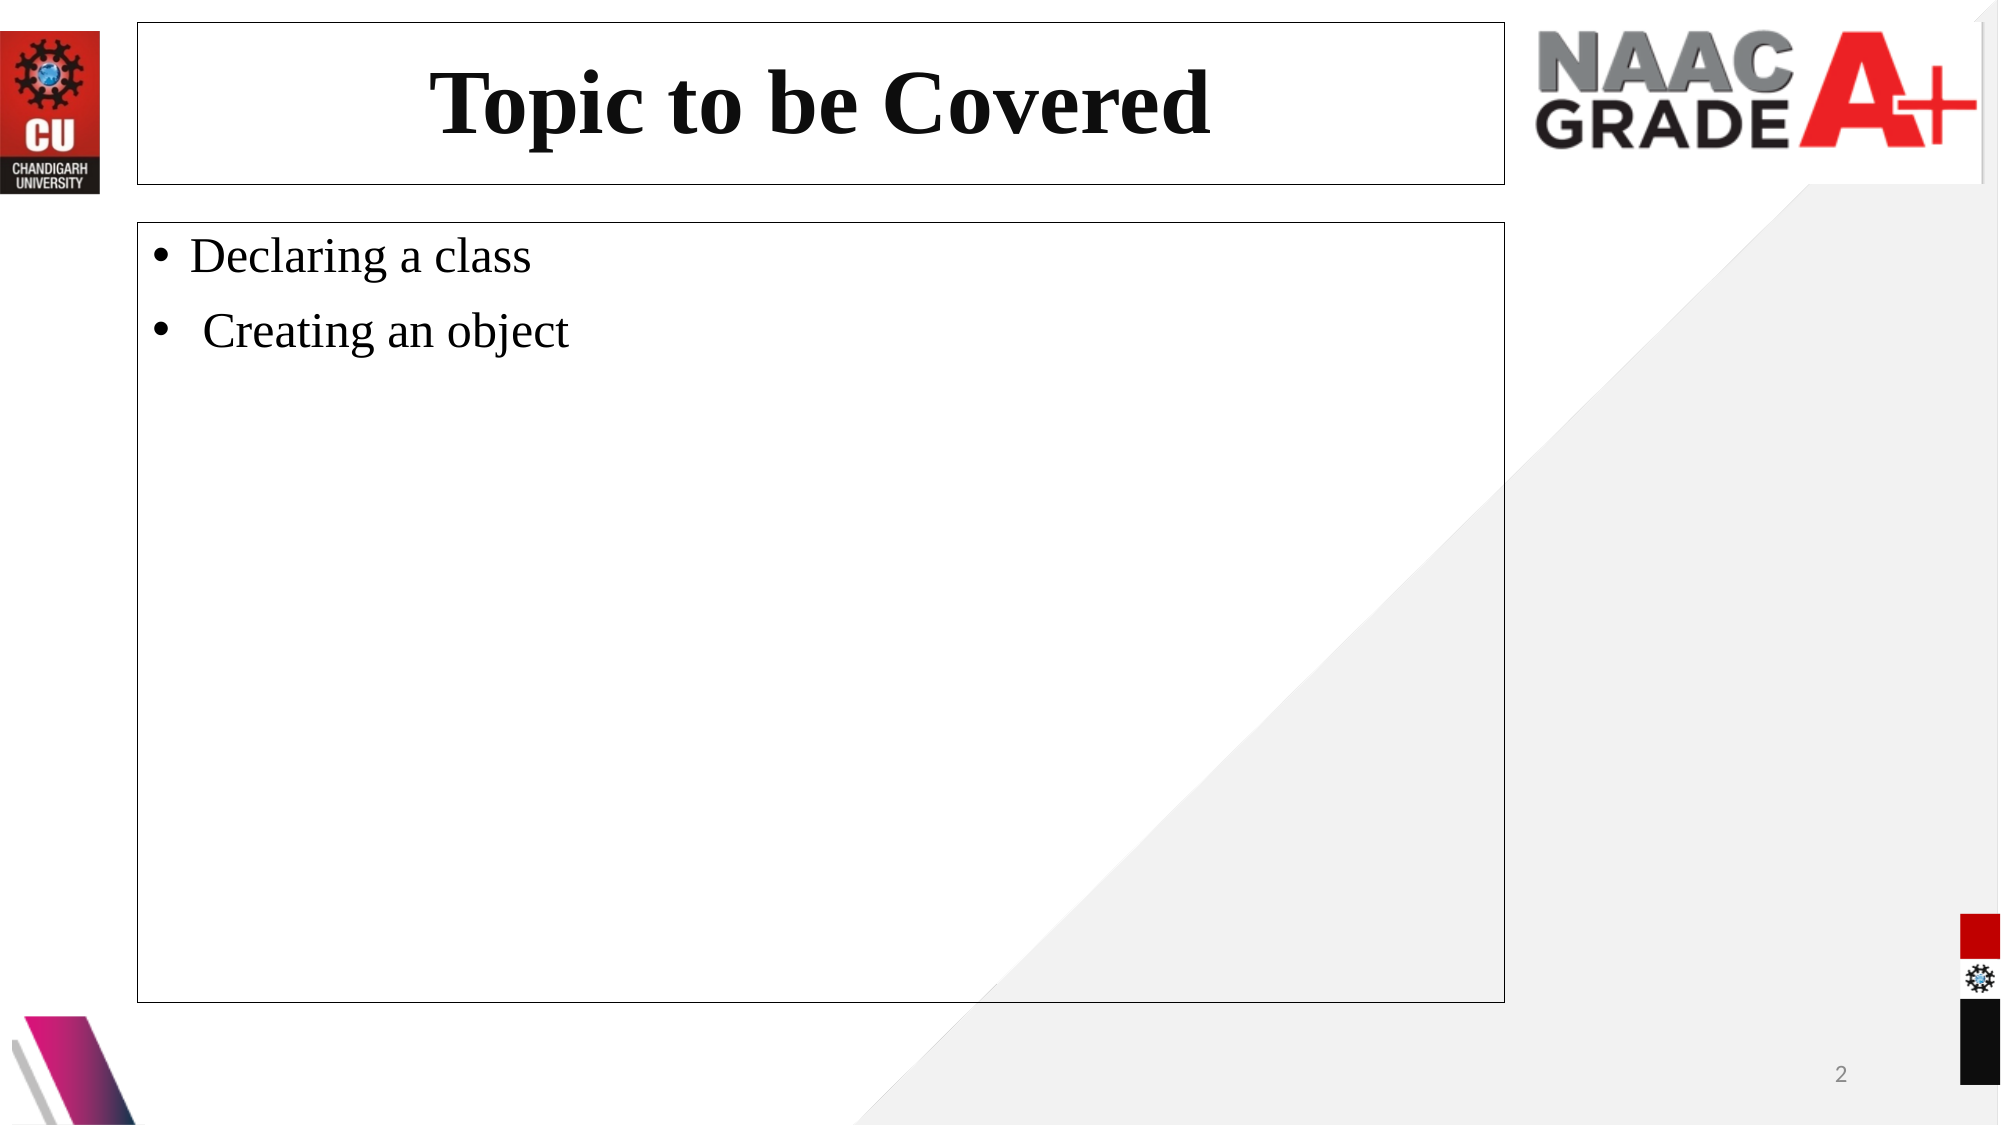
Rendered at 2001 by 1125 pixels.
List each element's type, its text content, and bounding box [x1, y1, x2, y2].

title Topic to be Covered [137, 22, 1505, 185]
list Declaring a class Creating an object [137, 222, 1505, 1003]
slide_number 2 [1412, 1042, 1863, 1103]
picture [0, 0, 2001, 1125]
